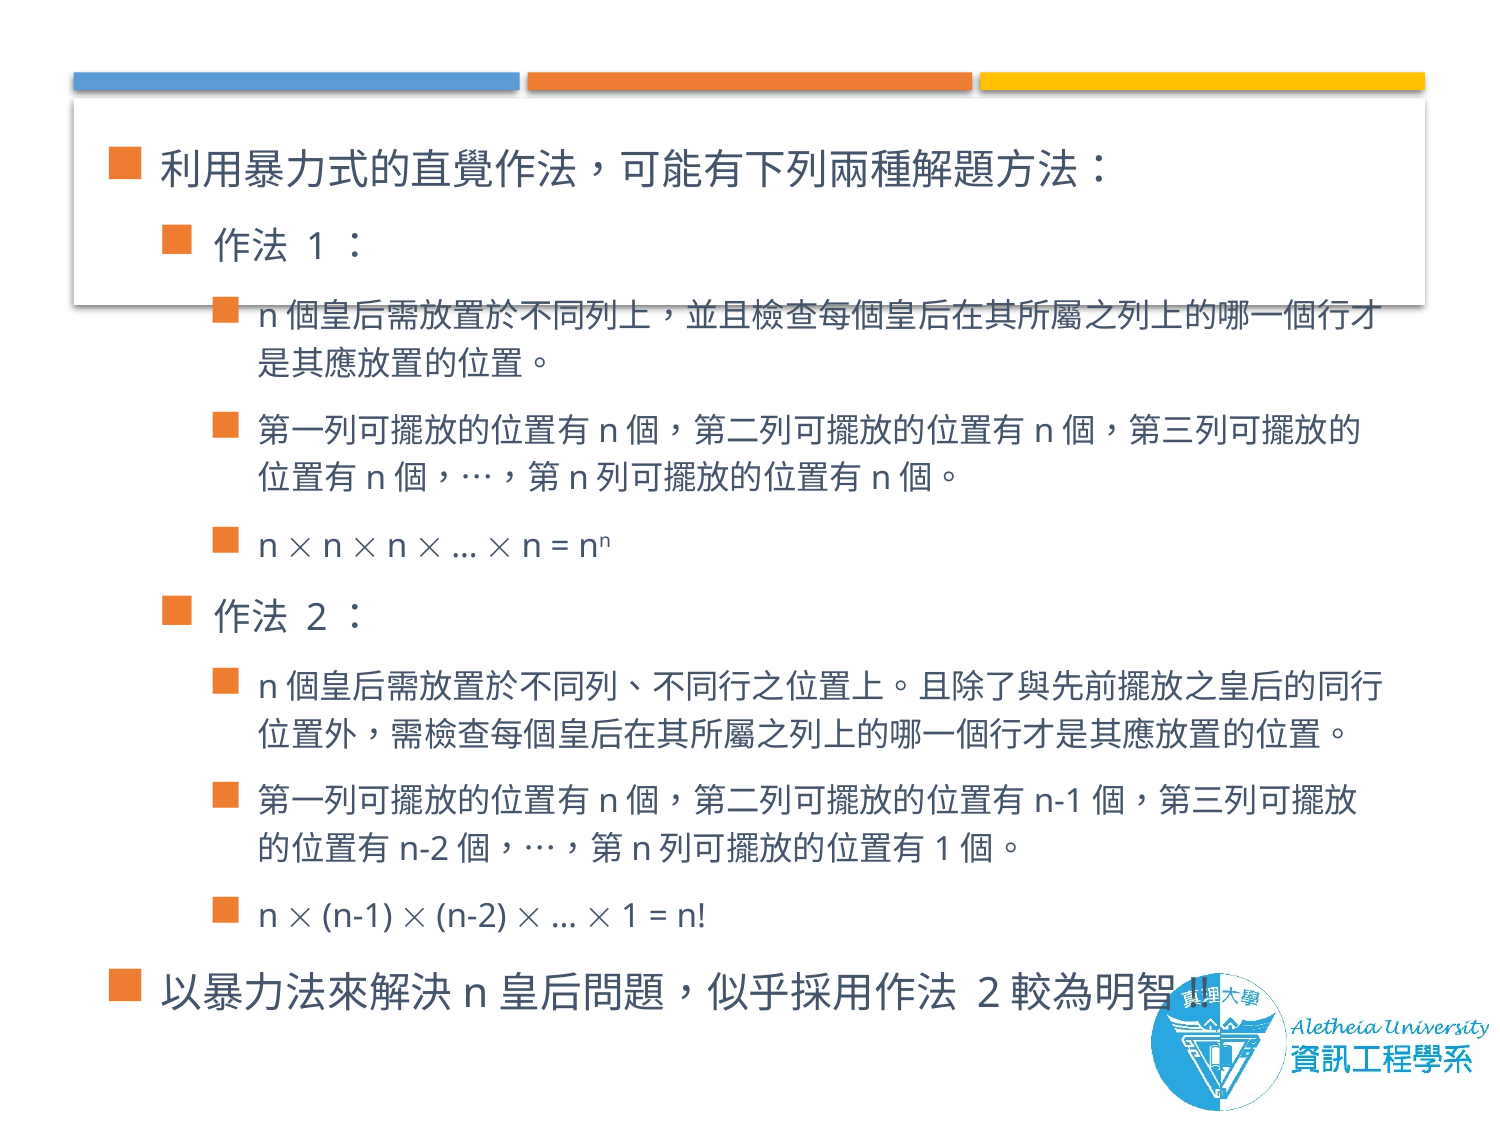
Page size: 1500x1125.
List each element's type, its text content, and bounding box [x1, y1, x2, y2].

list 利用暴力式的直覺作法，可能有下列兩種解題方法： 作法 1： n個皇后需放置於不同列上，並且檢查每個皇后在其所屬之列上的哪一個行才是其應放置的位置。 第一列可擺放的位置有n個，第二列可擺放的位置有n個，第三列可擺放的位置有n個，…，第n列可擺放的位置有n個。 n  n  n  …  n = nn 作法 2： n個皇后需放置於不同列、不同行之位置上。且除了與先前擺放之皇后的同行位置外，需檢查每個皇后在其所屬之列上的哪一個行才是其應放置的位置。 第一列可擺放的位置有n個，第二列可擺放的位置有n-1個，第三列可擺放的位置有n-2個，…，第n列可擺放的位置有1個。 n  (n-1)  (n-2)  …  1 = n! 以暴力法來解決n皇后問題，似乎採用作法 2較為明智!! [95, 125, 1406, 1059]
picture [1151, 973, 1489, 1111]
